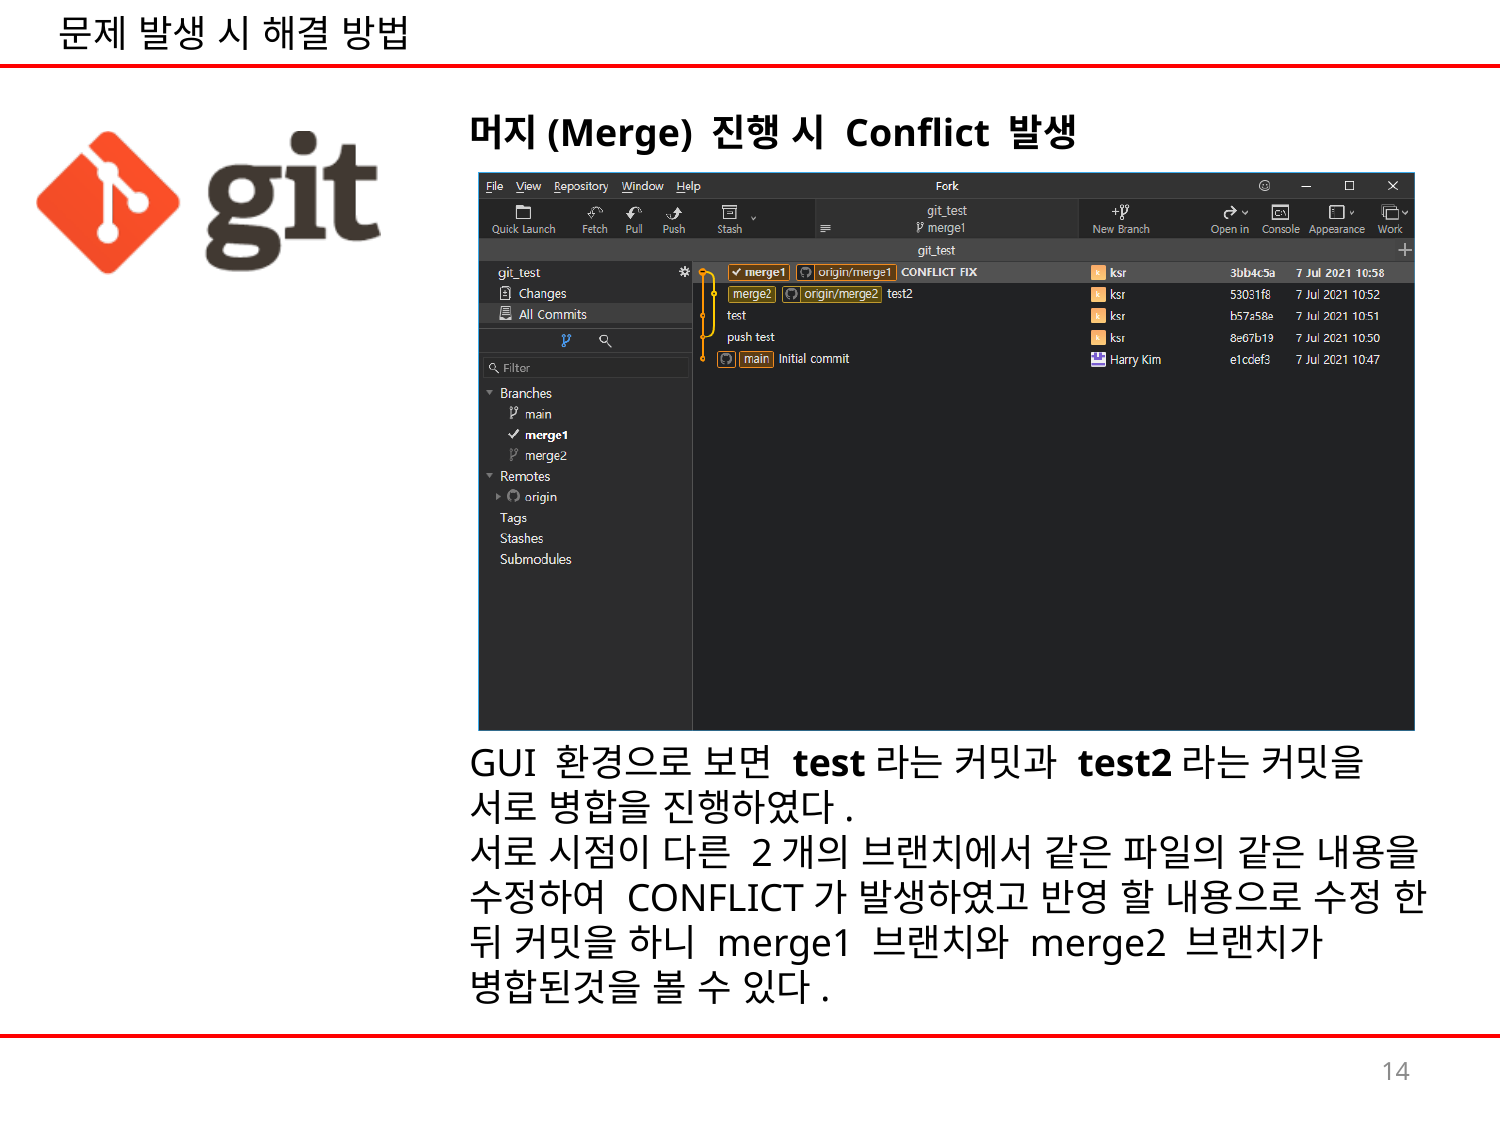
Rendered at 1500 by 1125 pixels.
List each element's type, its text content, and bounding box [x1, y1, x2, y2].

picture [36, 130, 381, 276]
text_box 머지(Merge) 진행 시 Conflict 발생 GUI 환경으로 보면 test라는 커밋과 test2라는 커밋을 서로 병합을 진행하였다. 서로 시점이 다른 2개의 브랜치에서 같은 파일의 같은 내용을 수정하여 CONFLICT가 발생하였고 반영 할 내용으로 수정 한 뒤 커밋을 하니 merge1 브랜치와 merge2 브랜치가 병합된것을 볼 수 있다. [454, 101, 1459, 1017]
text_box 문제 발생 시 해결 방법 [44, 2, 427, 63]
picture [477, 172, 1415, 731]
slide_number 14 [1074, 1045, 1425, 1103]
